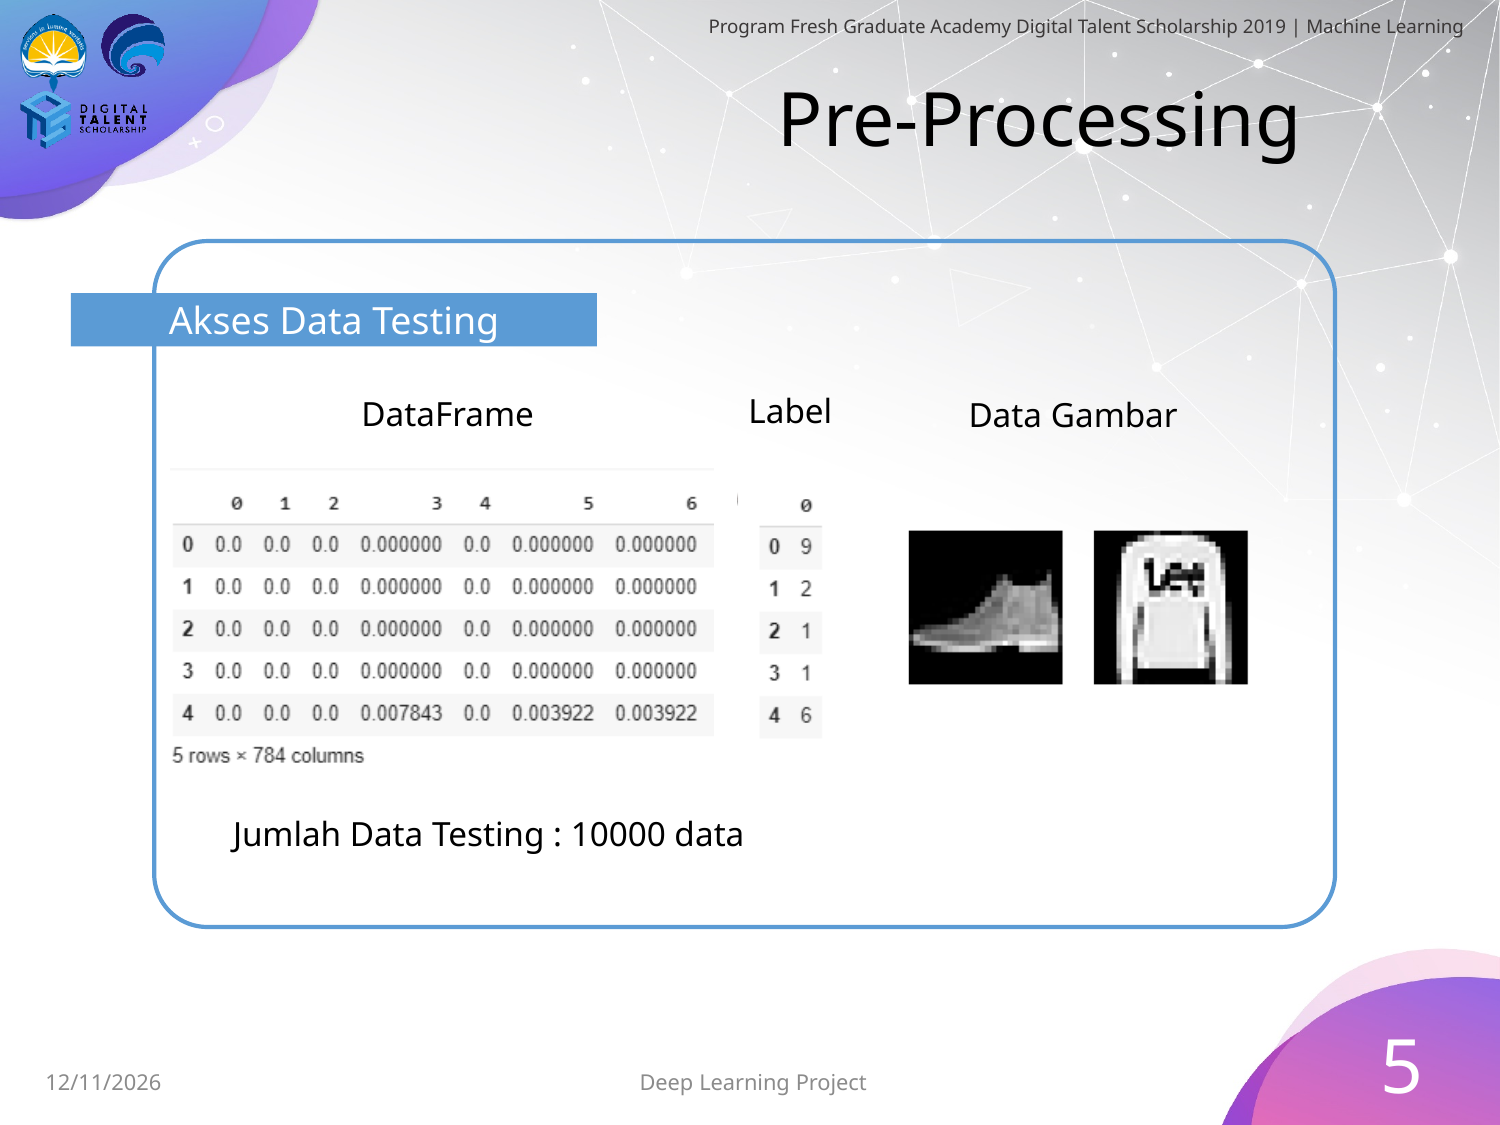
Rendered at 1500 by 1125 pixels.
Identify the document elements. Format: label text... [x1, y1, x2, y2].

text_box DataFrame [301, 386, 594, 441]
title Pre-Processing [630, 51, 1450, 192]
text_box Label [717, 382, 864, 438]
text_box Data Gambar [927, 386, 1220, 441]
text_box Jumlah Data Testing : 10000 data [218, 805, 769, 861]
text_box [154, 241, 1336, 927]
text_box Akses Data Testing [70, 292, 598, 347]
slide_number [30, 1053, 272, 1114]
slide_number 5 [1327, 1025, 1477, 1115]
picture [0, 0, 1500, 1125]
footer Deep Learning Project [386, 1053, 1121, 1114]
